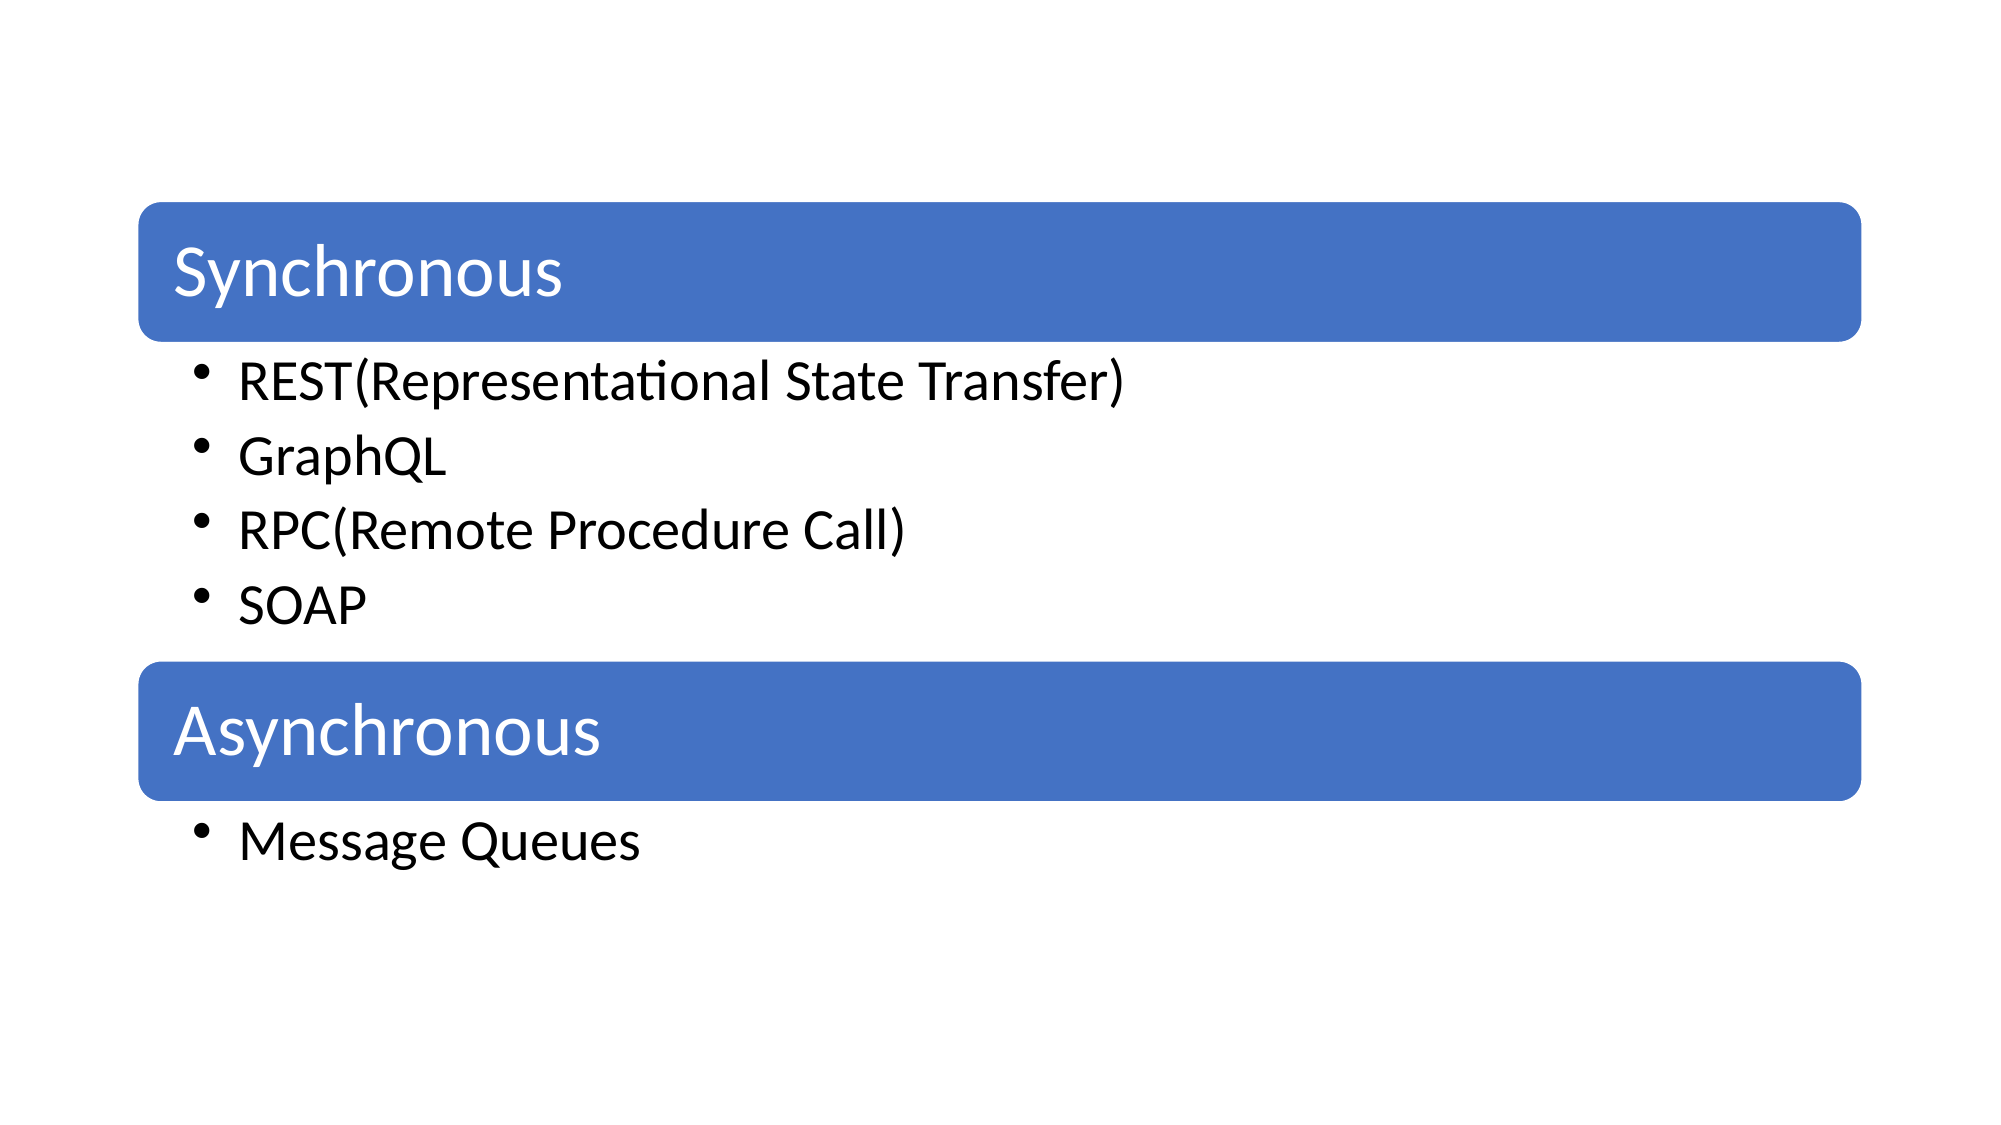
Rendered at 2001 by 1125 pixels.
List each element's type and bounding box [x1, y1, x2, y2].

list [137, 193, 1863, 908]
